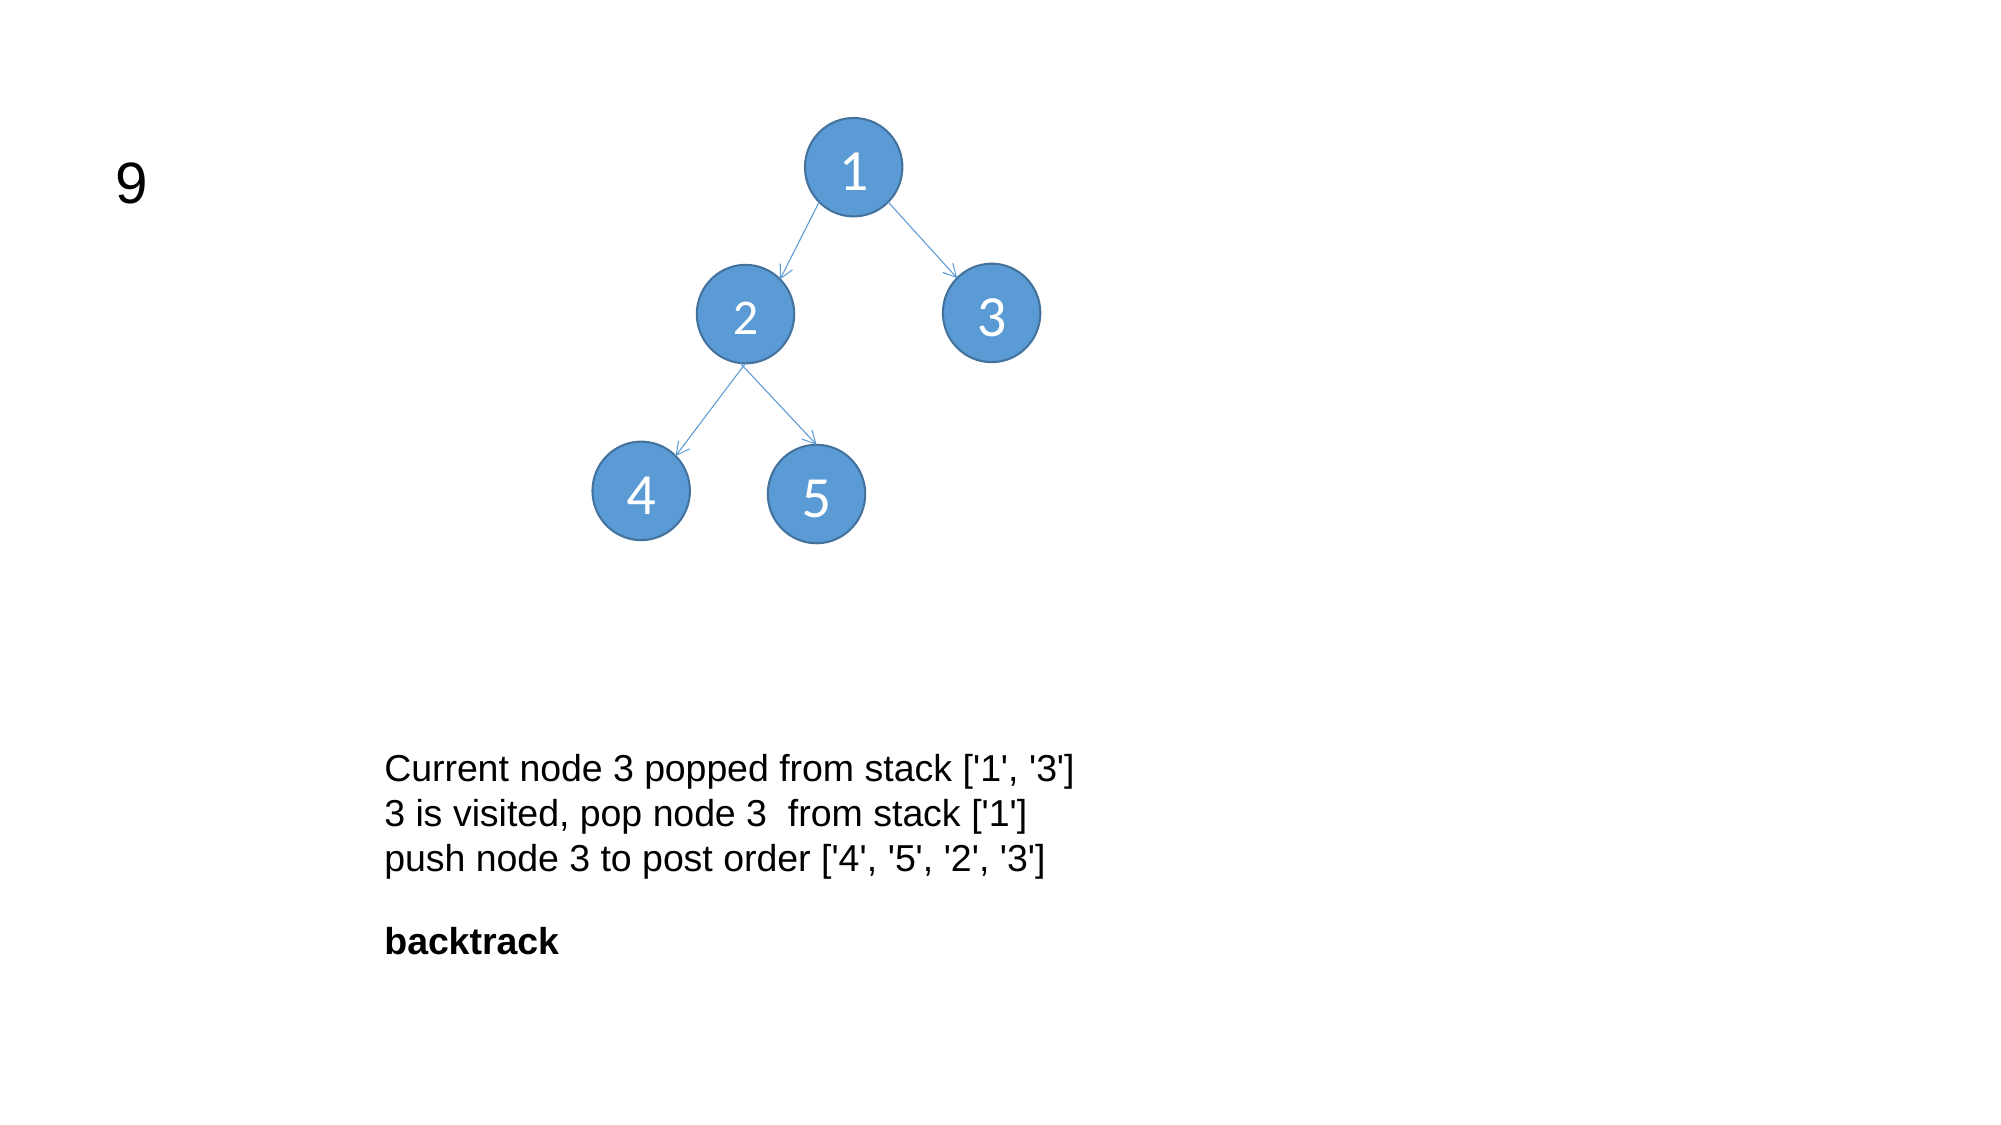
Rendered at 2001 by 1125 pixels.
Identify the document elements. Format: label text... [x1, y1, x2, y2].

text_box Current node 3 popped from stack ['1', '3'] 3 is visited, pop node 3 from stack ['1'] push node 3 to post order ['4', '5', '2', '3'] [369, 736, 1556, 887]
text_box backtrack [369, 909, 624, 970]
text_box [592, 117, 1041, 543]
text_box 9 [100, 138, 232, 223]
